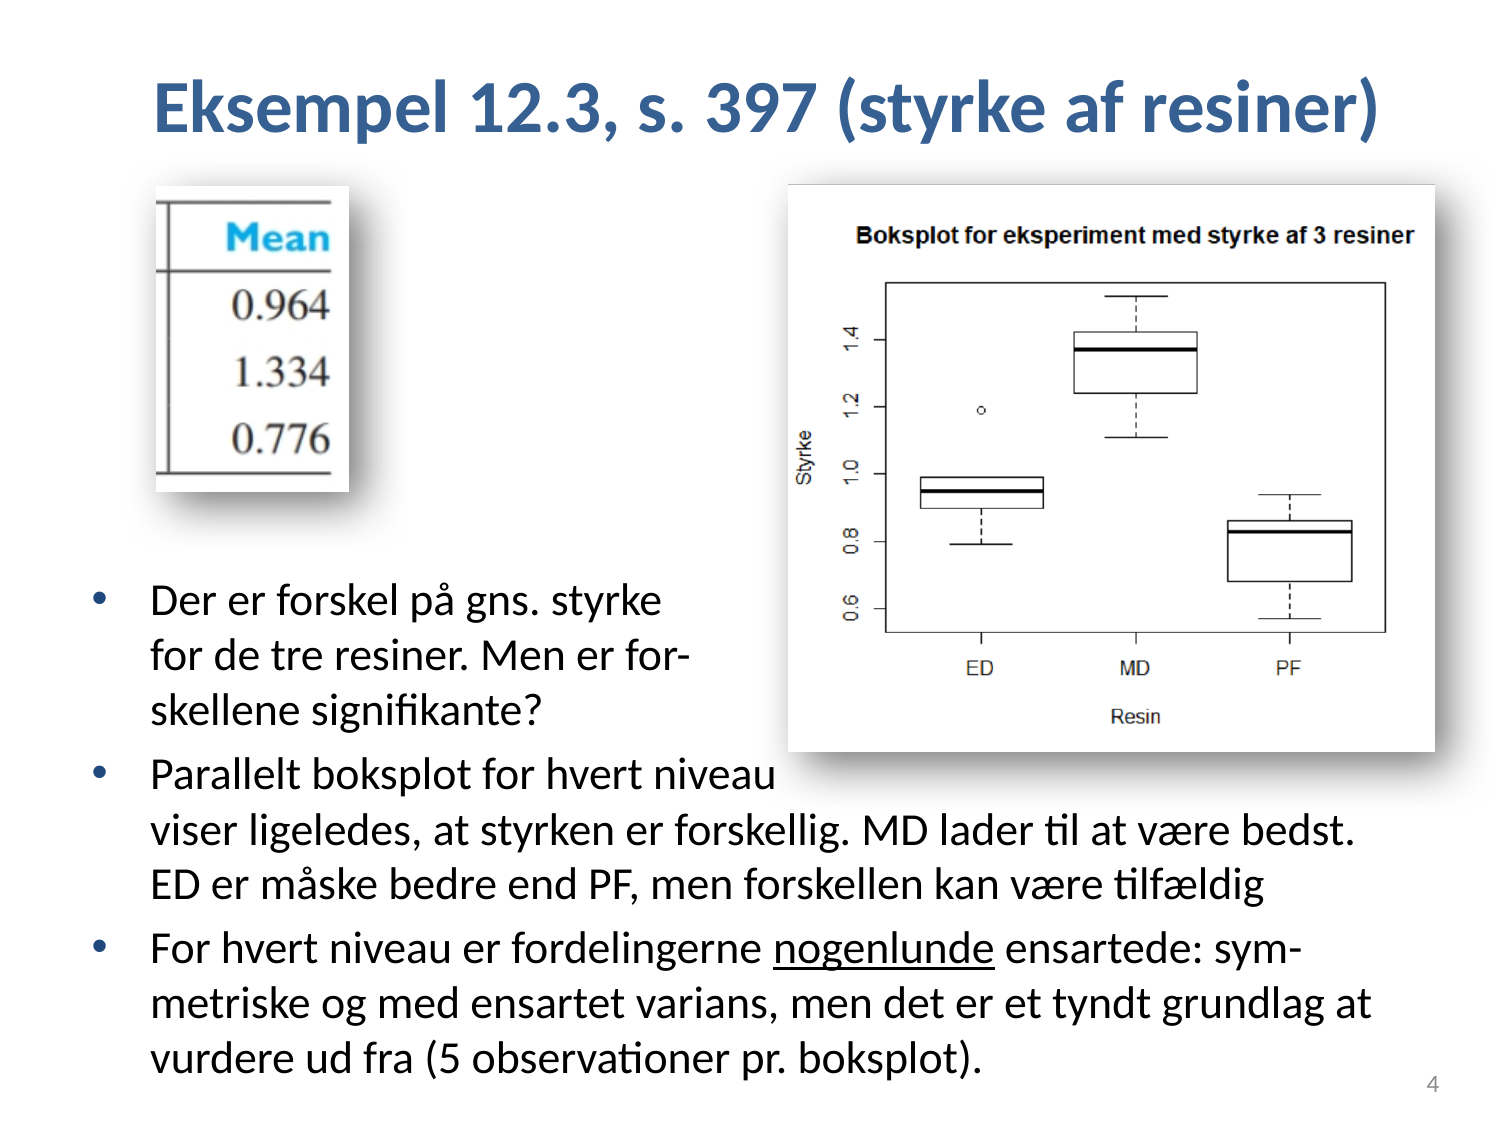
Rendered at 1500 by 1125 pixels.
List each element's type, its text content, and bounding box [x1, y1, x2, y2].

picture [788, 184, 1435, 752]
slide_number 4 [1104, 1058, 1455, 1107]
list Der er forskel på gns. styrke for de tre resiner. Men er for- skellene signifikante? Parallelt boksplot for hvert niveau viser ligeledes, at styrken er forskellig. MD lader til at være bedst. ED er måske bedre end PF, men forskellen kan være tilfældig For hvert niveau er fordelingerne nogenlunde ensartede: sym- metriske og med ensartet varians, men det er et tyndt grundlag at vurdere ud fra (5 observationer pr. boksplot). [76, 562, 1459, 1106]
picture [155, 186, 349, 492]
title Eksempel 12.3, s. 397 (styrke af resiner) [76, 45, 1459, 161]
